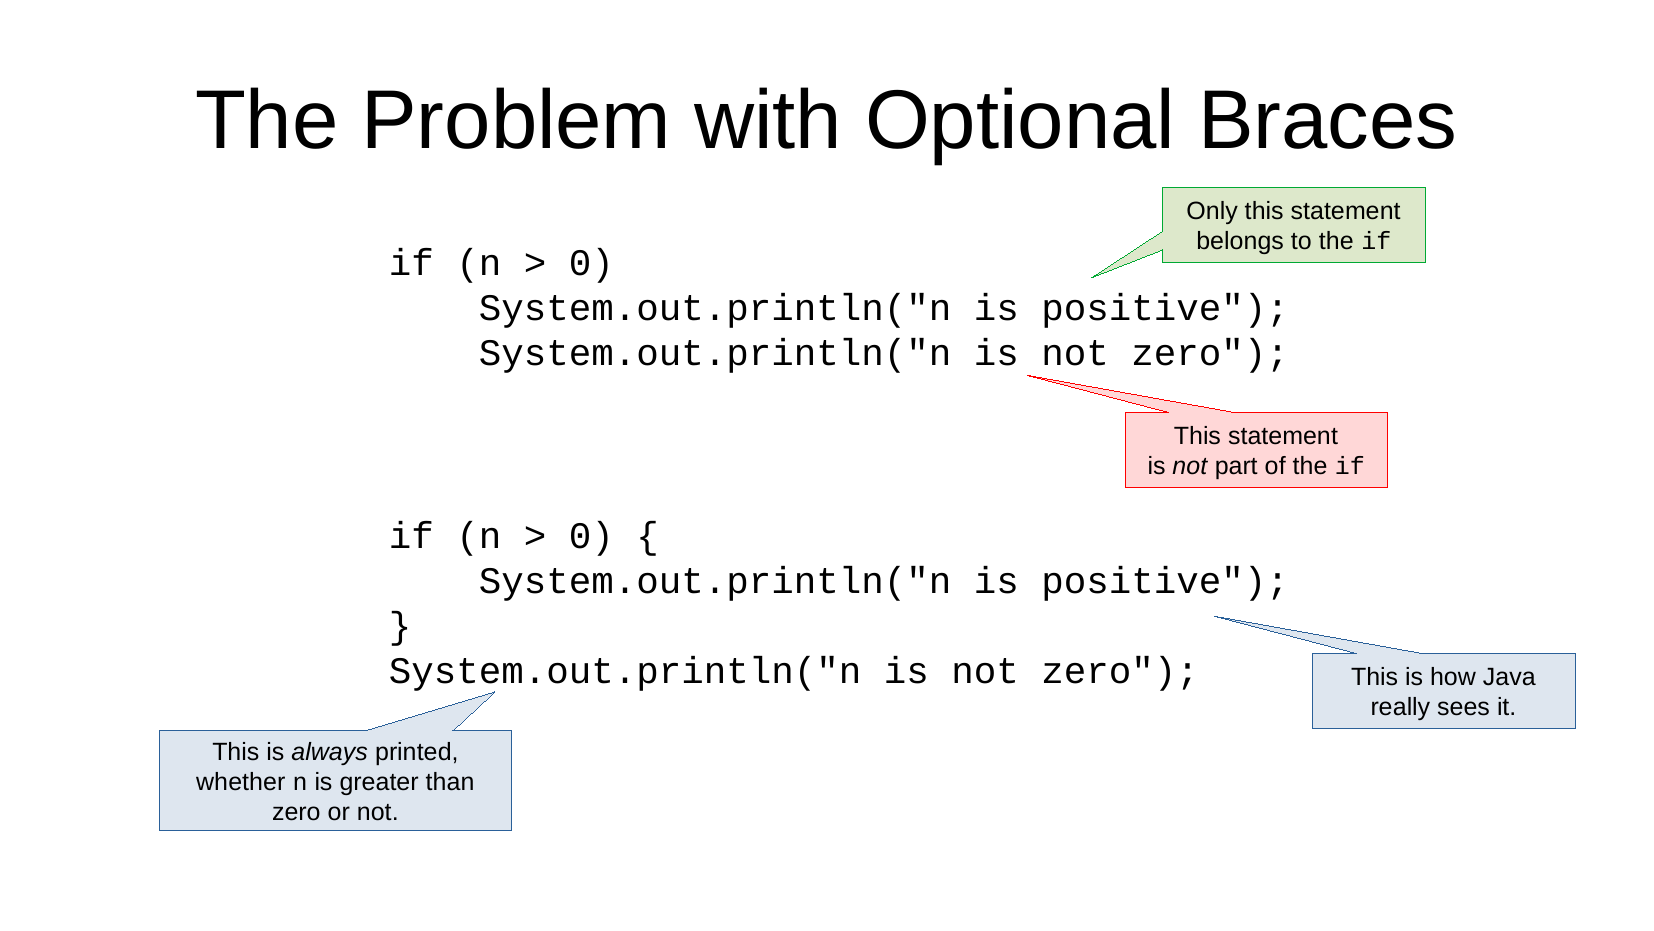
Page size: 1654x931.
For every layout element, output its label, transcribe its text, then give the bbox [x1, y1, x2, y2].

text_box Only this statement belongs to the if [1091, 187, 1426, 278]
text_box The Problem with Optional Braces [82, 37, 1571, 193]
text_box if (n > 0) System.out.println("n is positive"); System.out.println("n is not zero"); [373, 230, 1313, 416]
text_box This is how Java really sees it. [1214, 616, 1576, 729]
text_box This is always printed, whether n is greater than zero or not. [159, 691, 512, 831]
text_box if (n > 0) { System.out.println("n is positive"); } System.out.println("n is not zero"); [373, 503, 1313, 731]
text_box This statement is not part of the if [1027, 375, 1388, 488]
